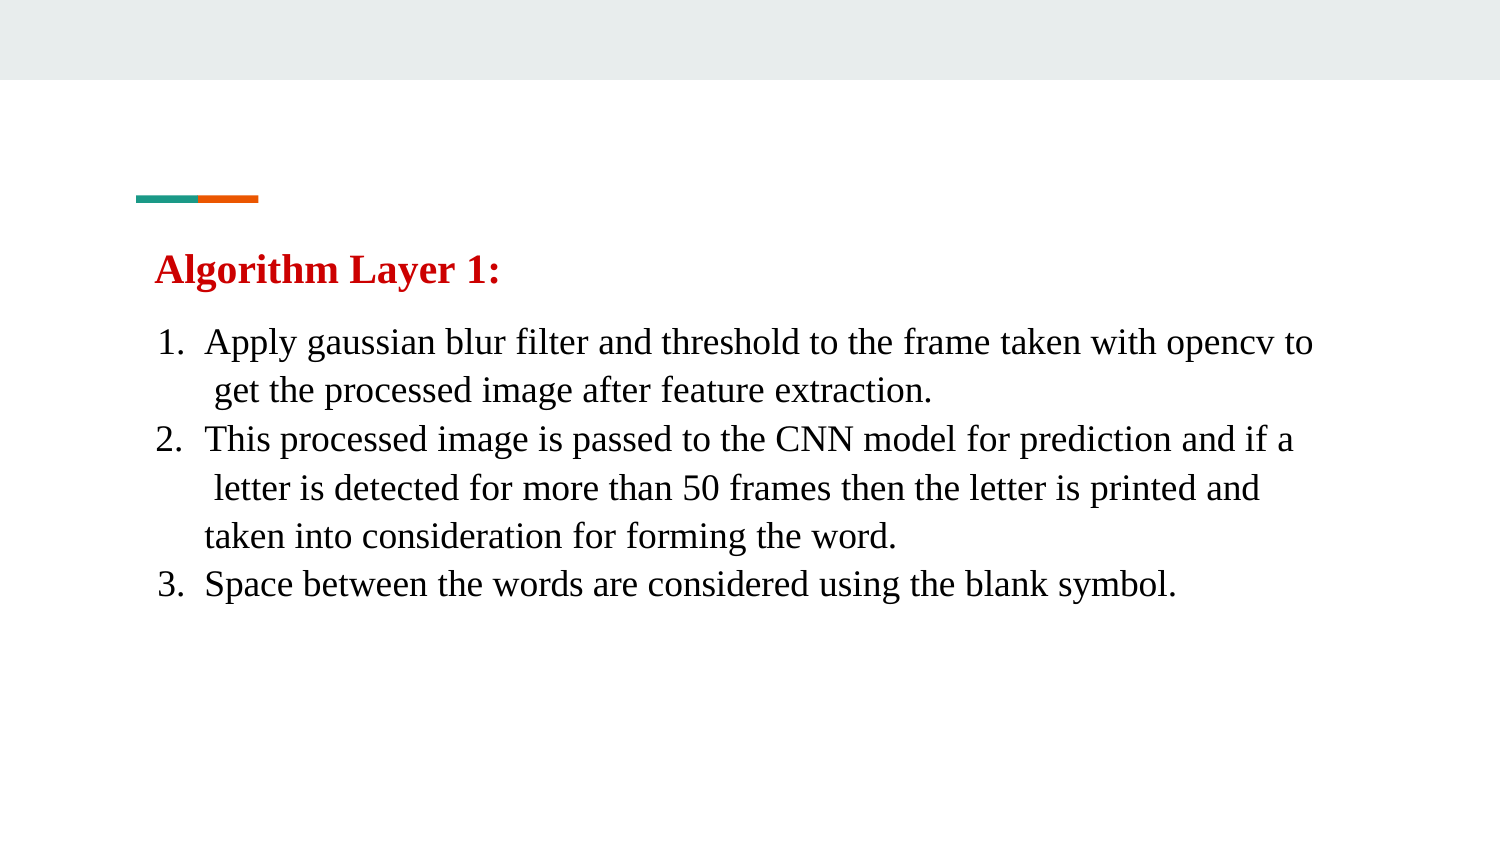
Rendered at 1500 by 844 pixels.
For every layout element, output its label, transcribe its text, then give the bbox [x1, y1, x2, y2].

title Algorithm Layer 1: [152, 239, 504, 383]
text_box Apply gaussian blur filter and threshold to the frame taken with opencv to get the processed image after feature extraction. This processed image is passed to the CNN model for prediction and if a letter is detected for more than 50 frames then the letter is printed and taken into consideration for forming the word. Space between the words are considered using the blank symbol. [155, 311, 1315, 605]
